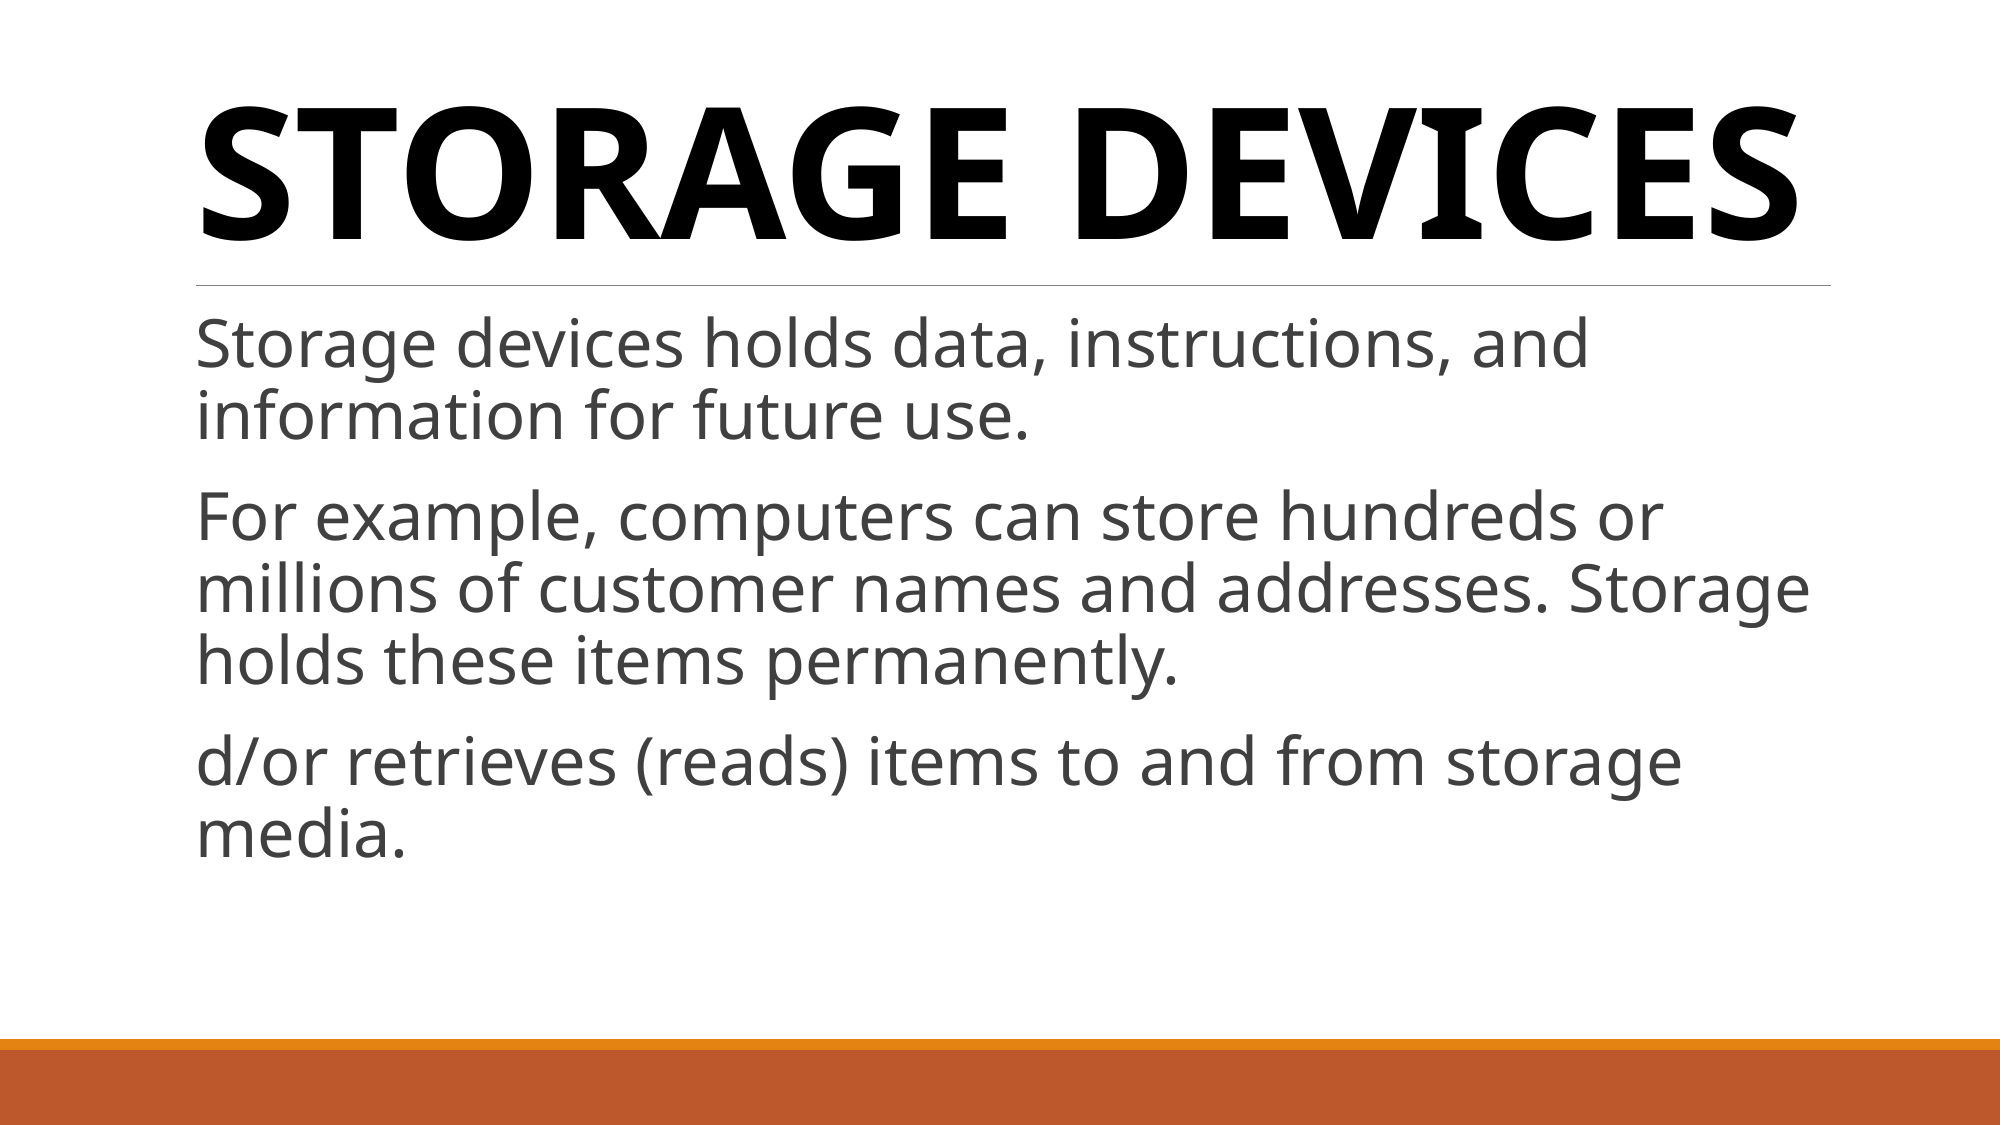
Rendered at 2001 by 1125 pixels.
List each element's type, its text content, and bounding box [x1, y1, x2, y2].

title STORAGE DEVICES [180, 47, 1830, 285]
list Storage devices holds data, instructions, and information for future use. For example, computers can store hundreds or millions of customer names and addresses. Storage holds these items permanently. d/or retrieves (reads) items to and from storage media. [180, 302, 1830, 963]
